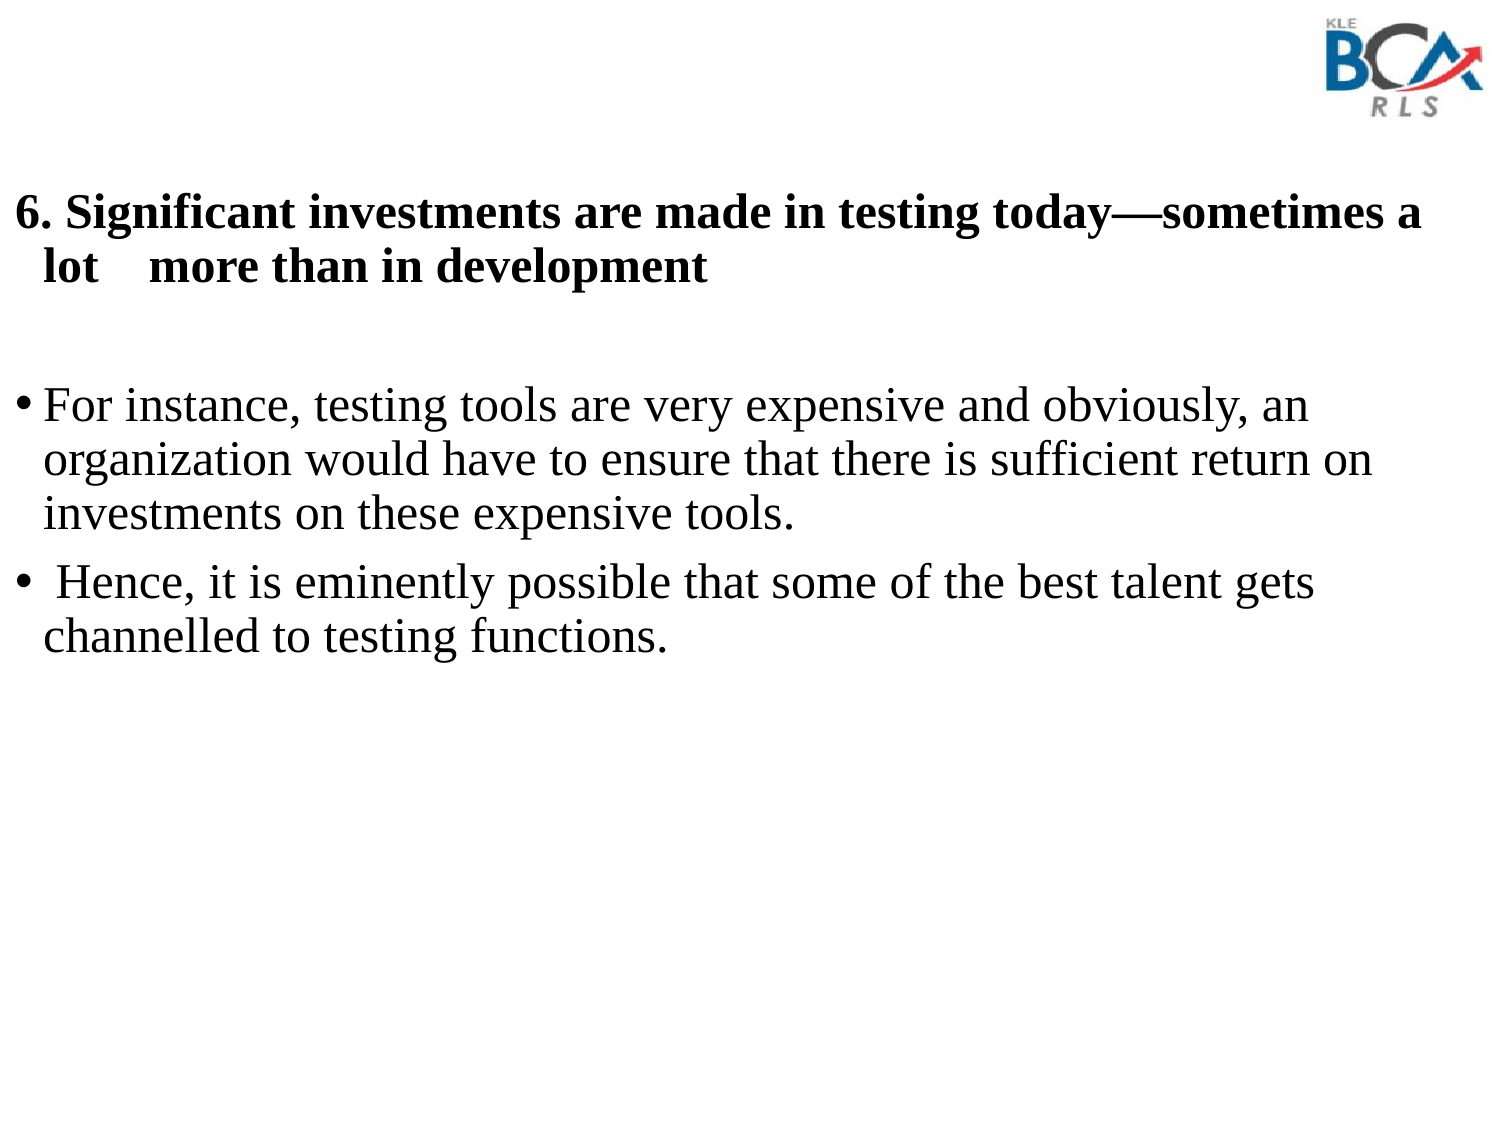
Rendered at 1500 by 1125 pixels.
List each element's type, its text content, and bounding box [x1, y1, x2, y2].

picture [1312, 12, 1500, 125]
list 6. Significant investments are made in testing today—sometimes a lot more than in development For instance, testing tools are very expensive and obviously, an organization would have to ensure that there is sufficient return on investments on these expensive tools. Hence, it is eminently possible that some of the best talent gets channelled to testing functions. [0, 101, 1500, 1090]
